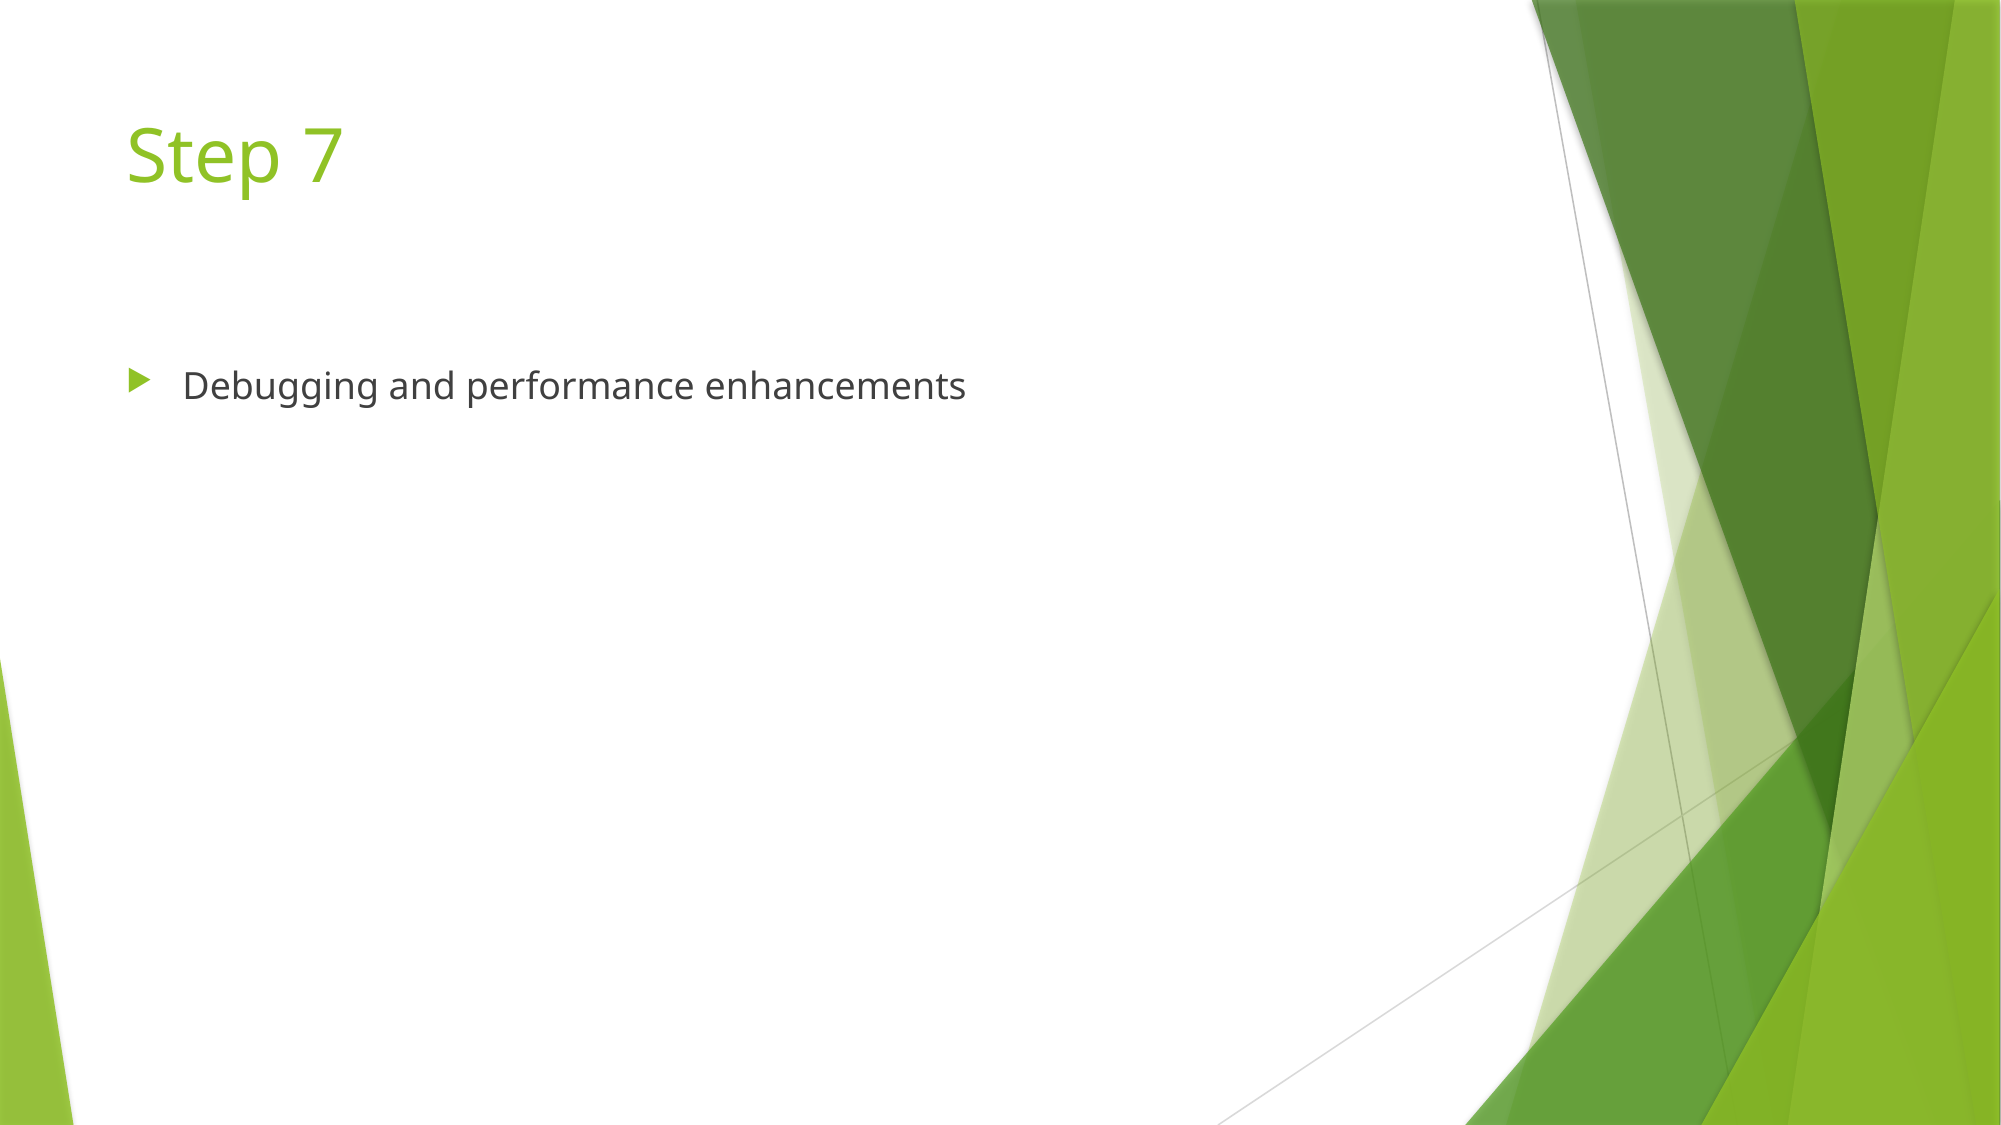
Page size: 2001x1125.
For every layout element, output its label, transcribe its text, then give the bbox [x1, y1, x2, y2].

list Debugging and performance enhancements [111, 354, 1522, 992]
title Step 7 [111, 99, 1522, 317]
